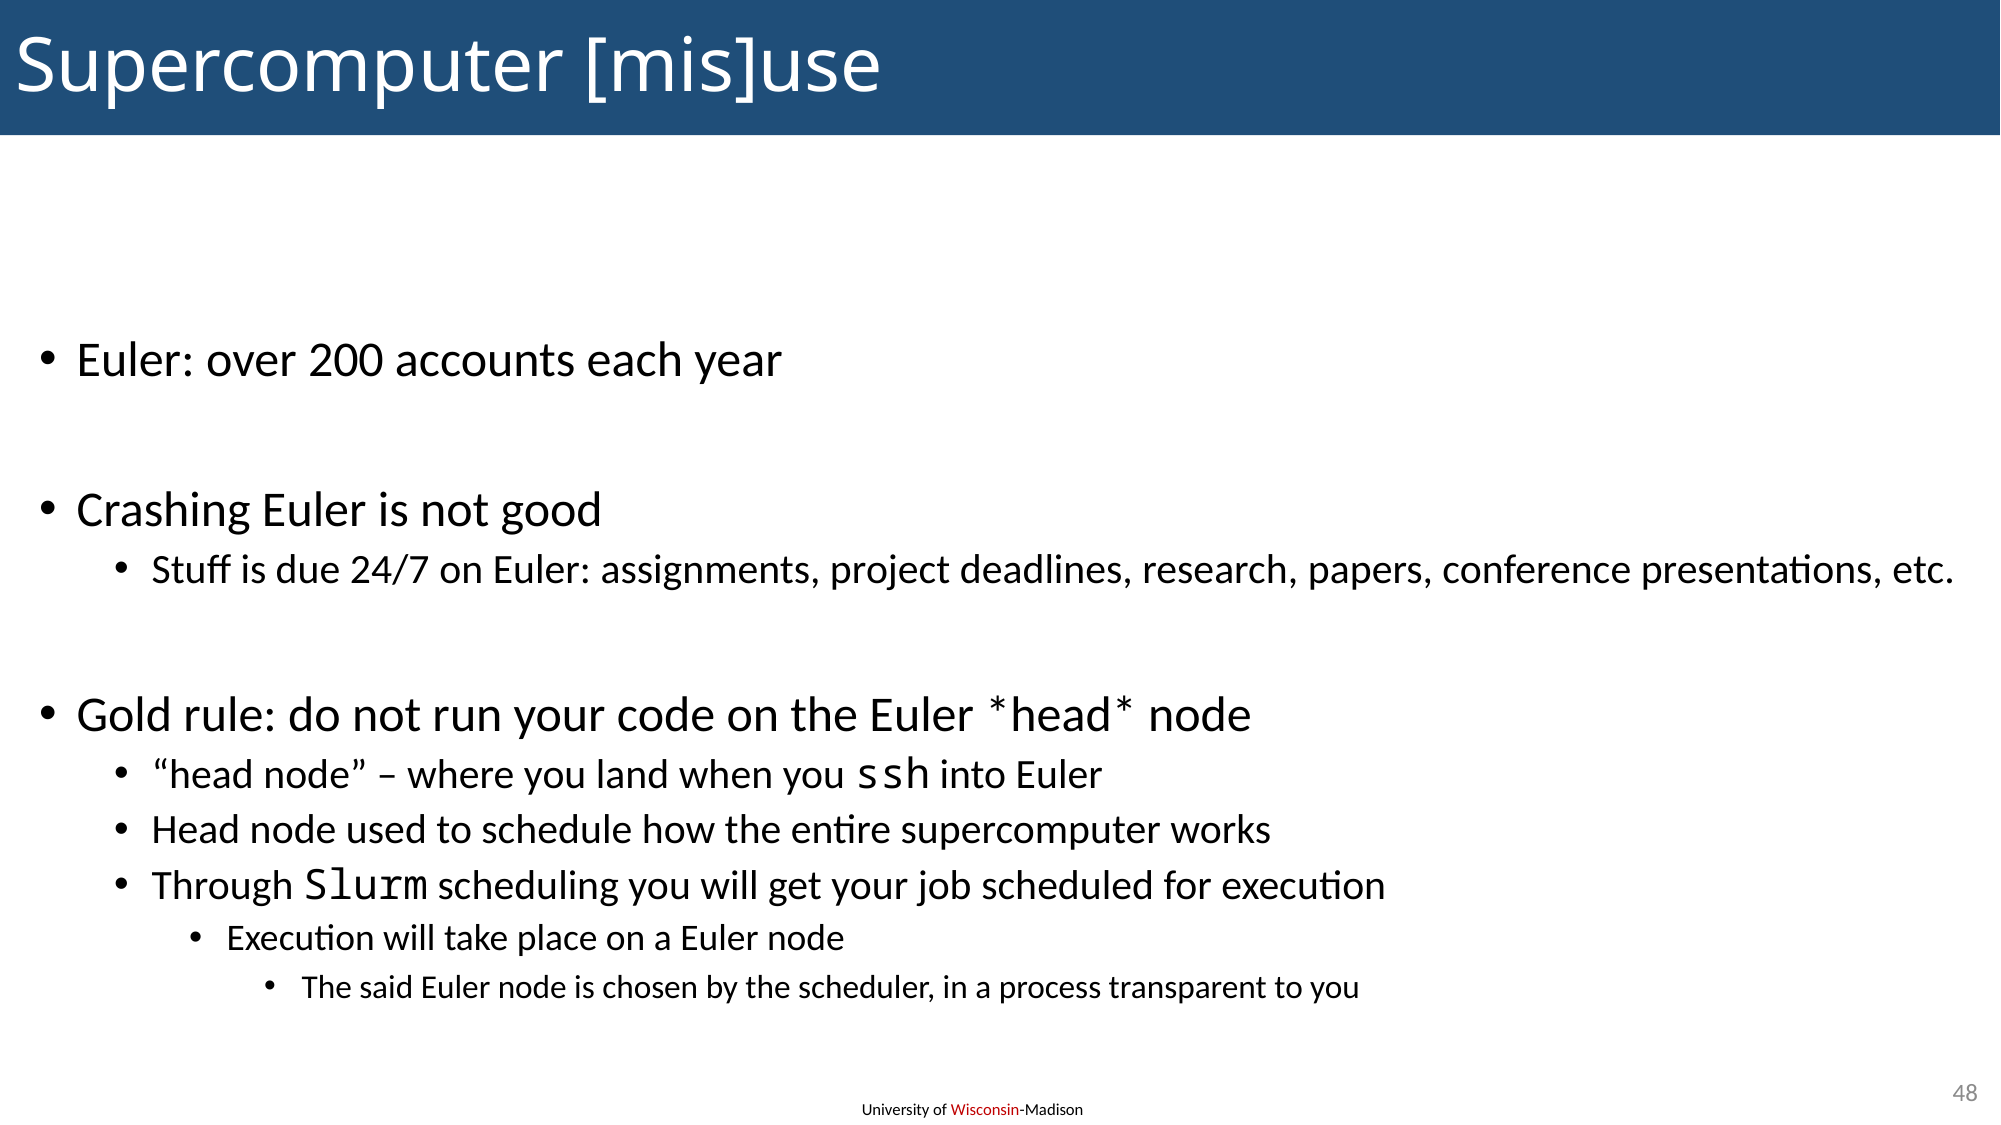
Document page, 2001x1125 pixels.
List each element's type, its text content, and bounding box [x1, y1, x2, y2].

title Supercomputer [mis]use [0, 0, 2000, 136]
slide_number 48 [1879, 1069, 1994, 1114]
list Euler: over 200 accounts each year Crashing Euler is not good Stuff is due 24/7 on Euler: assignments, project deadlines, research, papers, conference presentations, etc. Gold rule: do not run your code on the Euler *head* node “head node” – where you land when you ssh into Euler Head node used to schedule how the entire supercomputer works Through Slurm scheduling you will get your job scheduled for execution Execution will take place on a Euler node The said Euler node is chosen by the scheduler, in a process transparent to you [24, 245, 1987, 1055]
